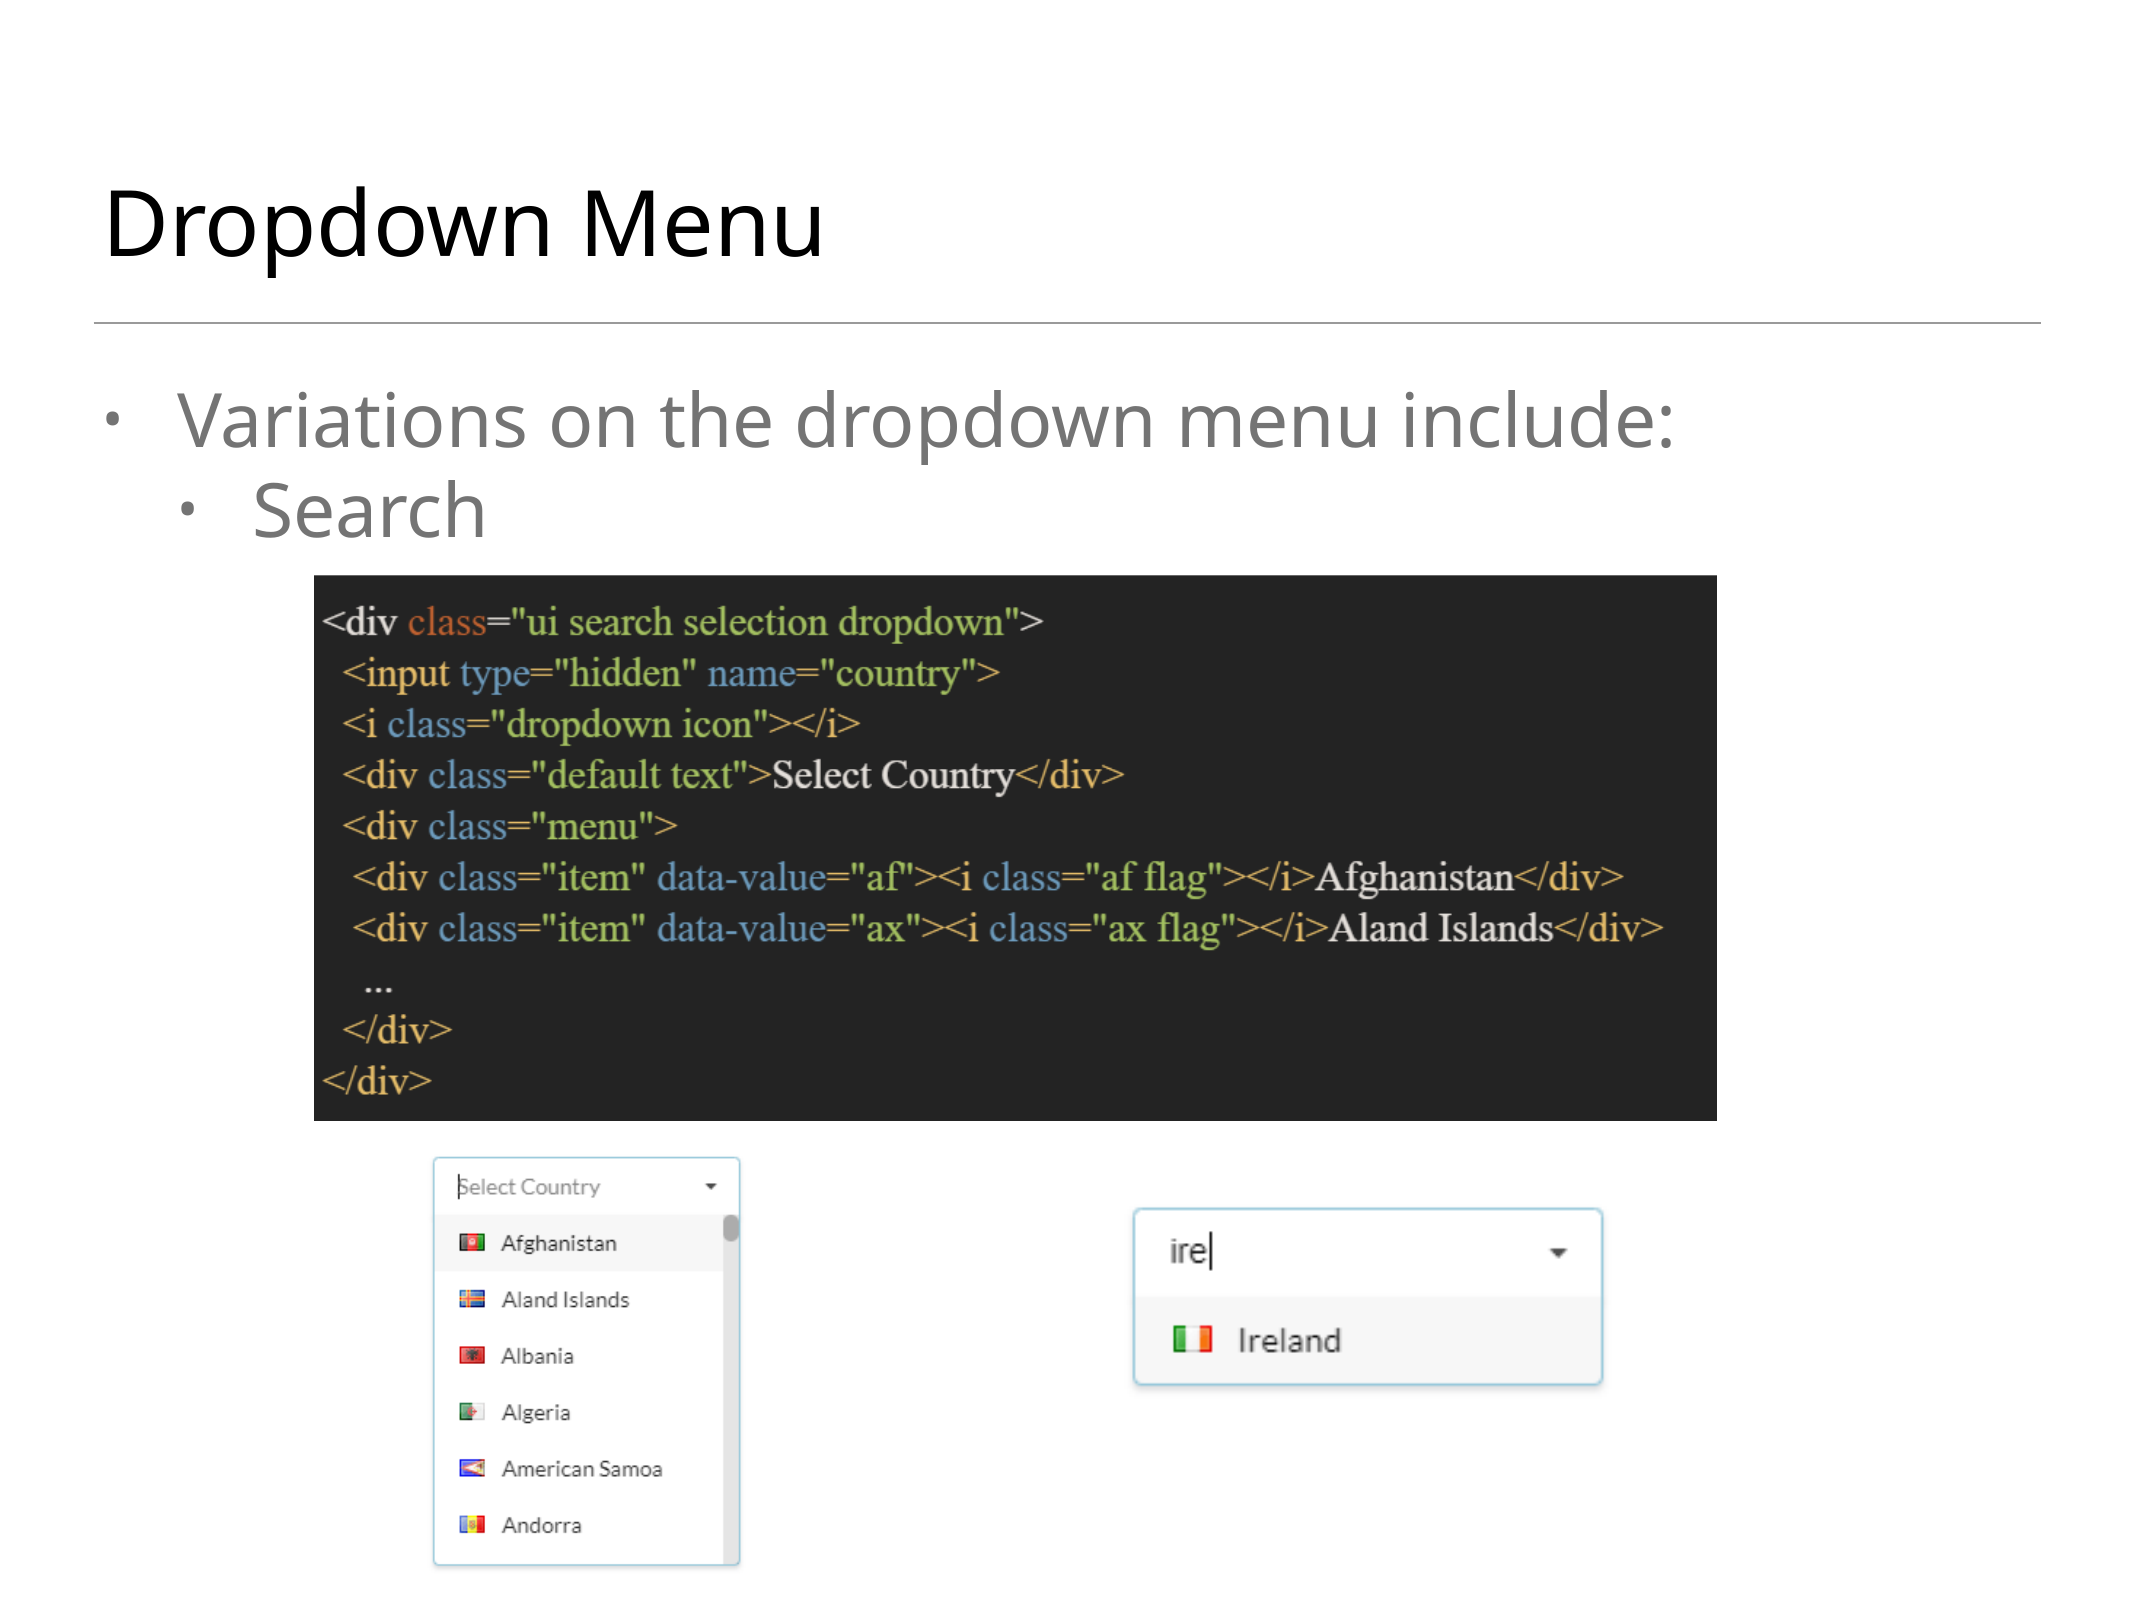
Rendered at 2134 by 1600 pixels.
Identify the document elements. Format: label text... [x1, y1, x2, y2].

picture [1119, 1177, 1633, 1413]
picture [416, 1143, 758, 1588]
title Dropdown Menu [93, 53, 2041, 284]
picture [314, 574, 1717, 1122]
list Variations on the dropdown menu include: Search [93, 364, 2041, 1459]
